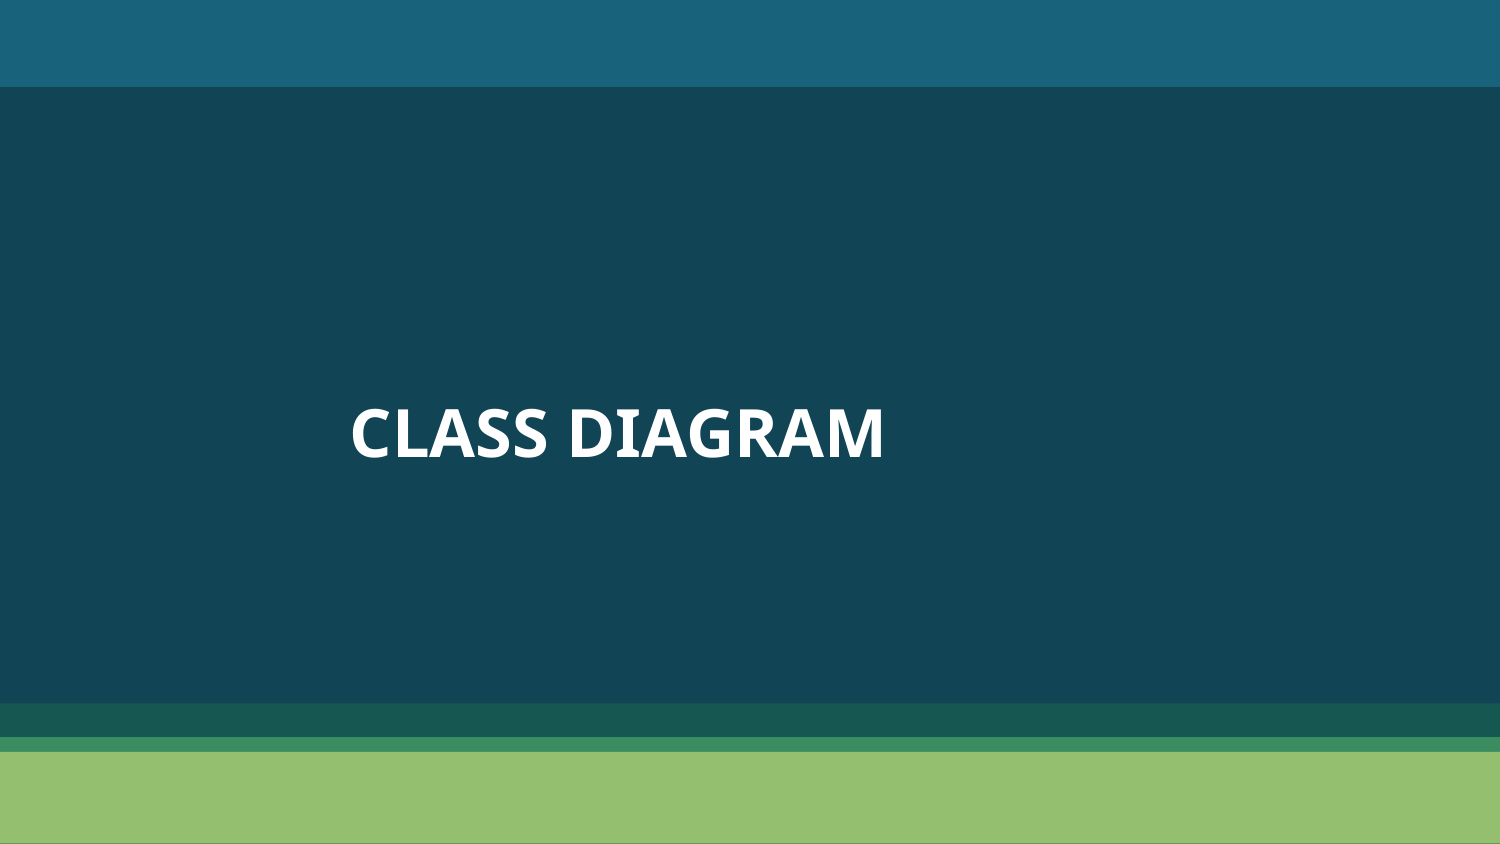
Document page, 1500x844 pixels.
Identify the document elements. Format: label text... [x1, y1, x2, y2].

title CLASS DIAGRAM [334, 335, 1288, 526]
